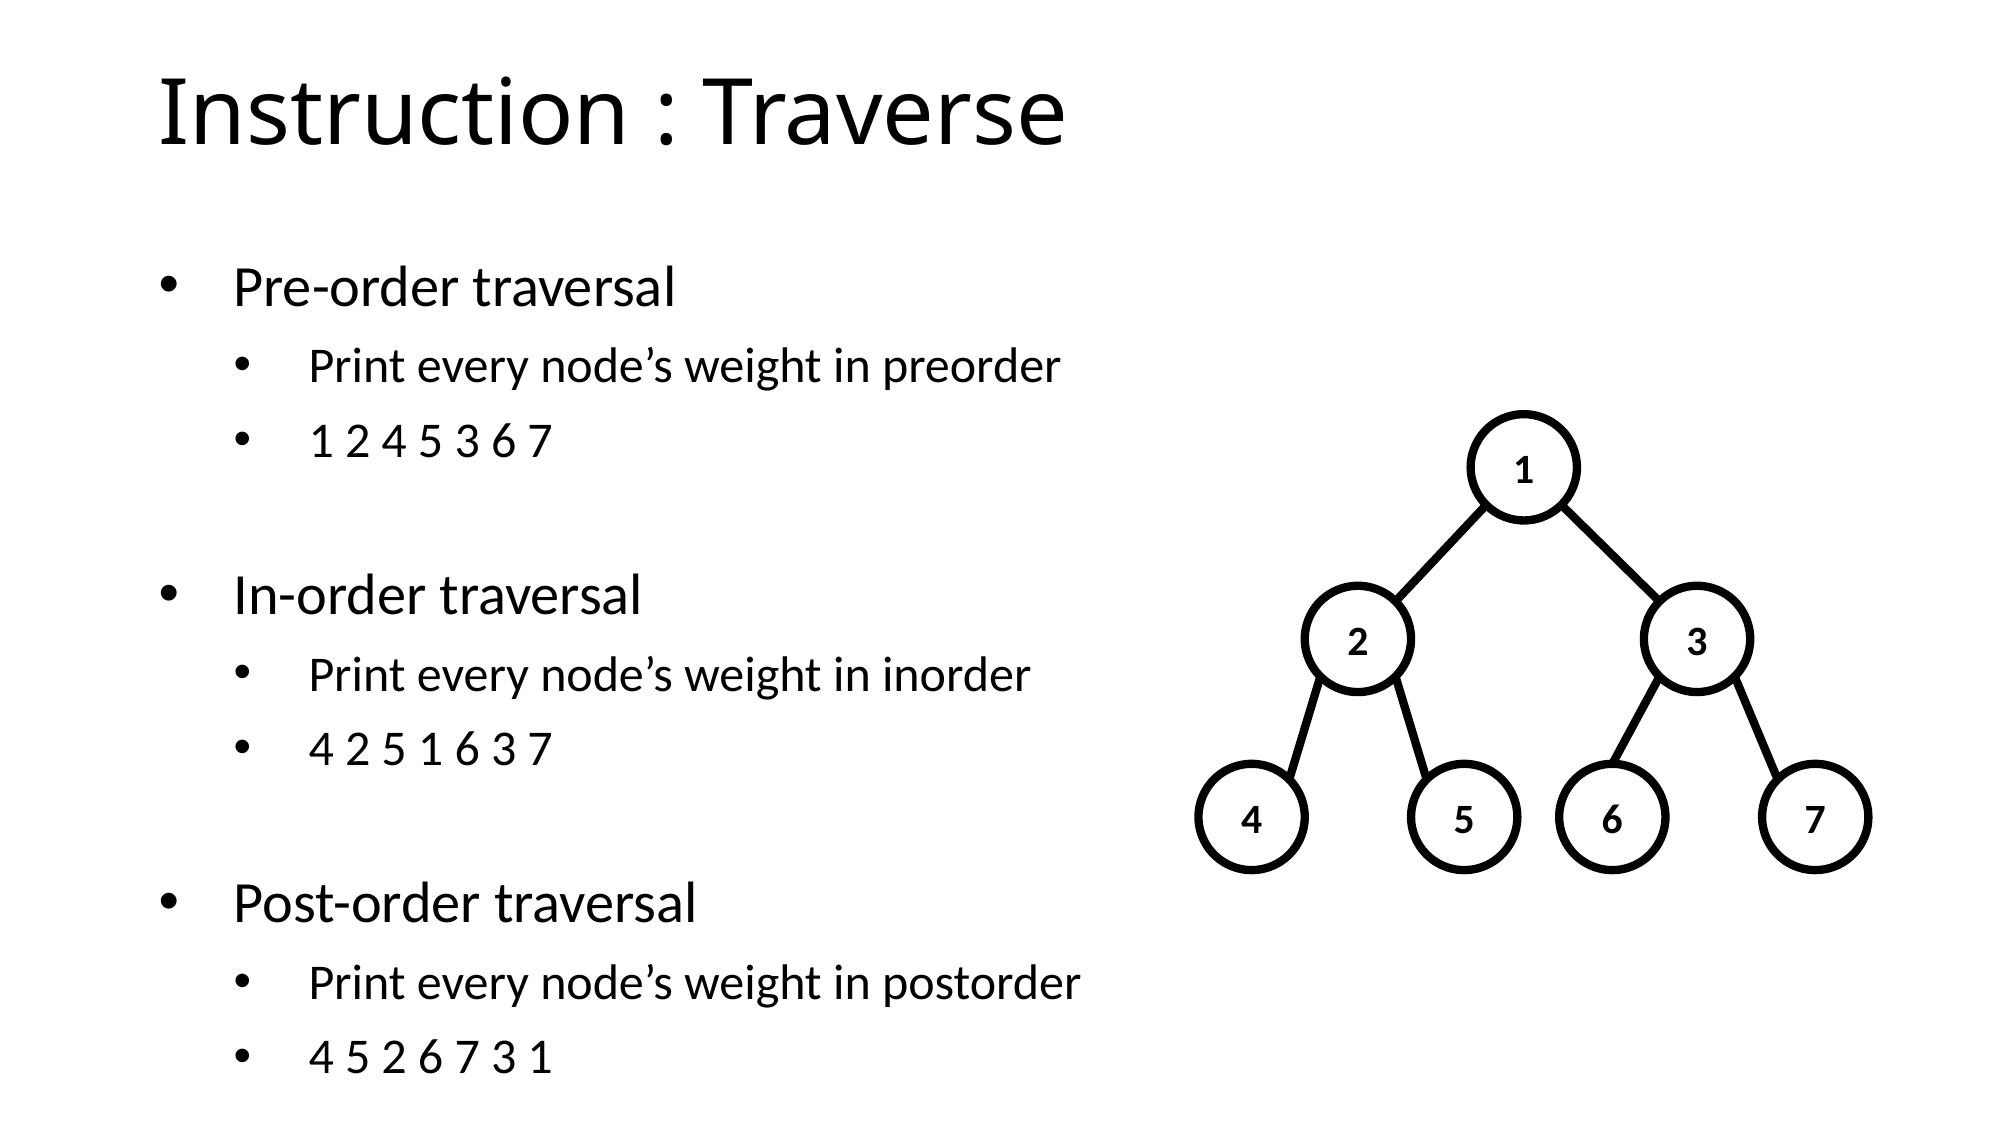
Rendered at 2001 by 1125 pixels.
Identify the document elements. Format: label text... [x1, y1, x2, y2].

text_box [1198, 414, 1869, 871]
list Pre-order traversal Print every node’s weight in preorder 1 2 4 5 3 6 7 In-order traversal Print every node’s weight in inorder 4 2 5 1 6 3 7 Post-order traversal Print every node’s weight in postorder 4 5 2 6 7 3 1 [143, 167, 1869, 1061]
title Instruction : Traverse [143, 6, 1869, 167]
